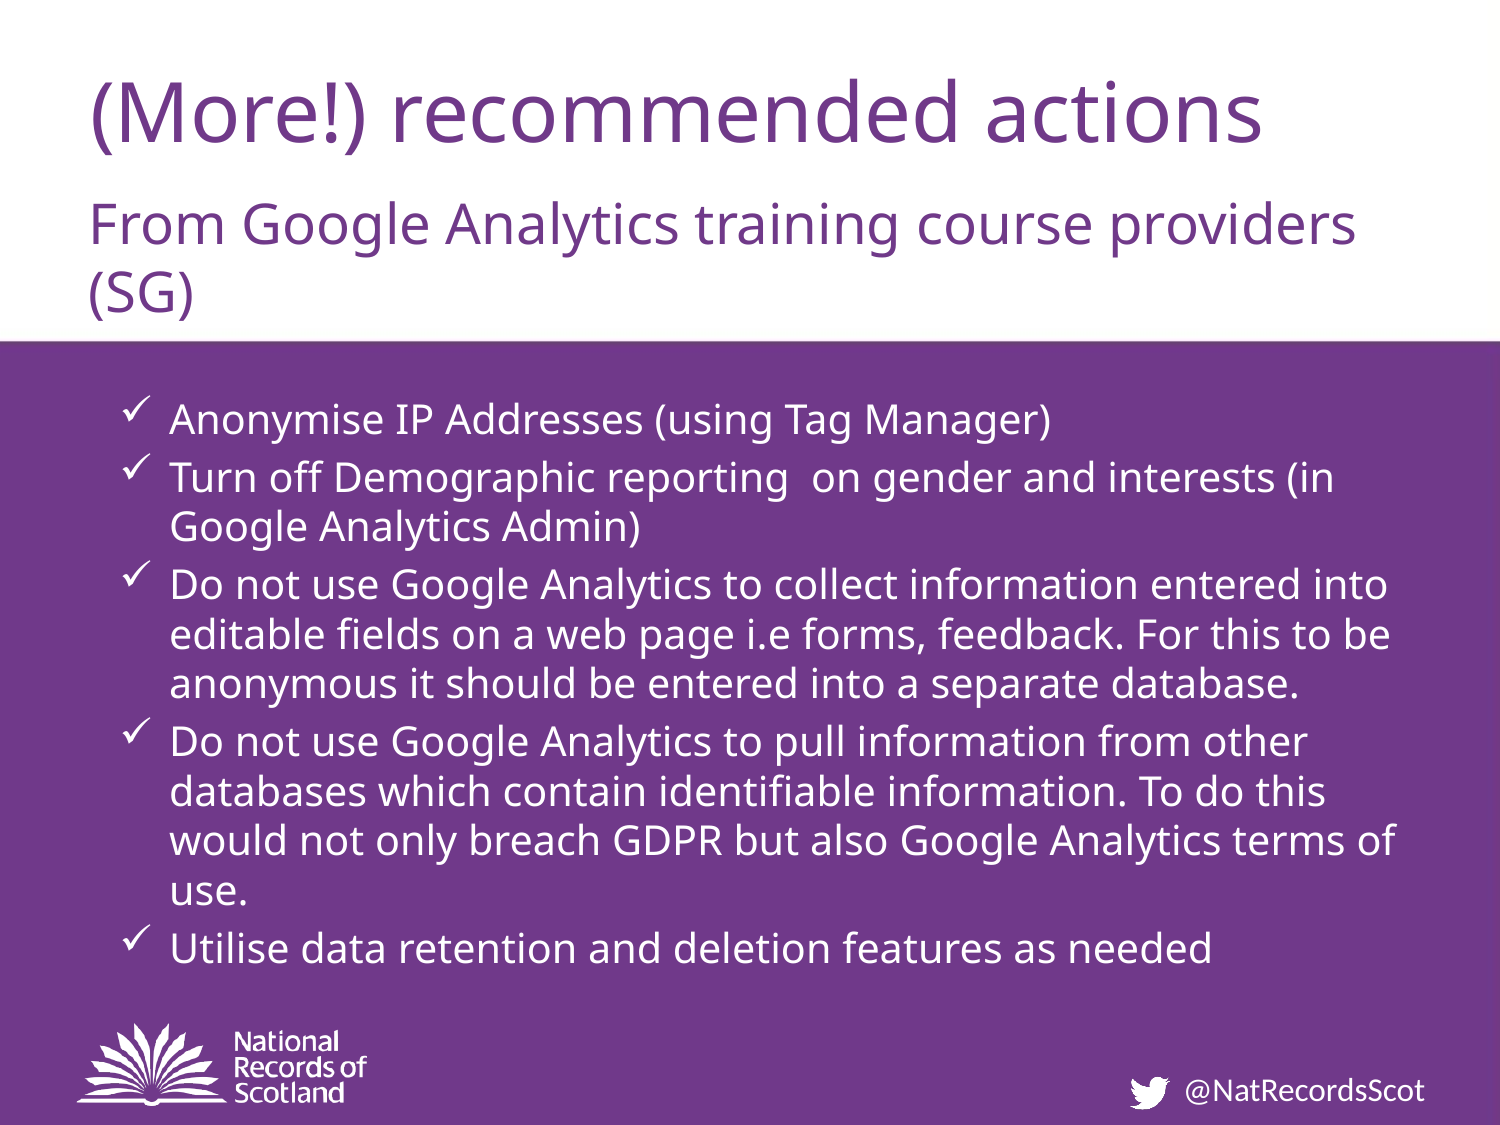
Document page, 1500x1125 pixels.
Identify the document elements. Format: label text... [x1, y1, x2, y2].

picture [0, 0, 1500, 1125]
list Anonymise IP Addresses (using Tag Manager) Turn off Demographic reporting on gender and interests (in Google Analytics Admin) Do not use Google Analytics to collect information entered into editable fields on a web page i.e forms, feedback. For this to be anonymous it should be entered into a separate database. Do not use Google Analytics to pull information from other databases which contain identifiable information. To do this would not only breach GDPR but also Google Analytics terms of use. Utilise data retention and deletion features as needed [104, 385, 1424, 1000]
title (More!) recommended actions [75, 45, 1424, 173]
list From Google Analytics training course providers (SG) [73, 180, 1427, 350]
